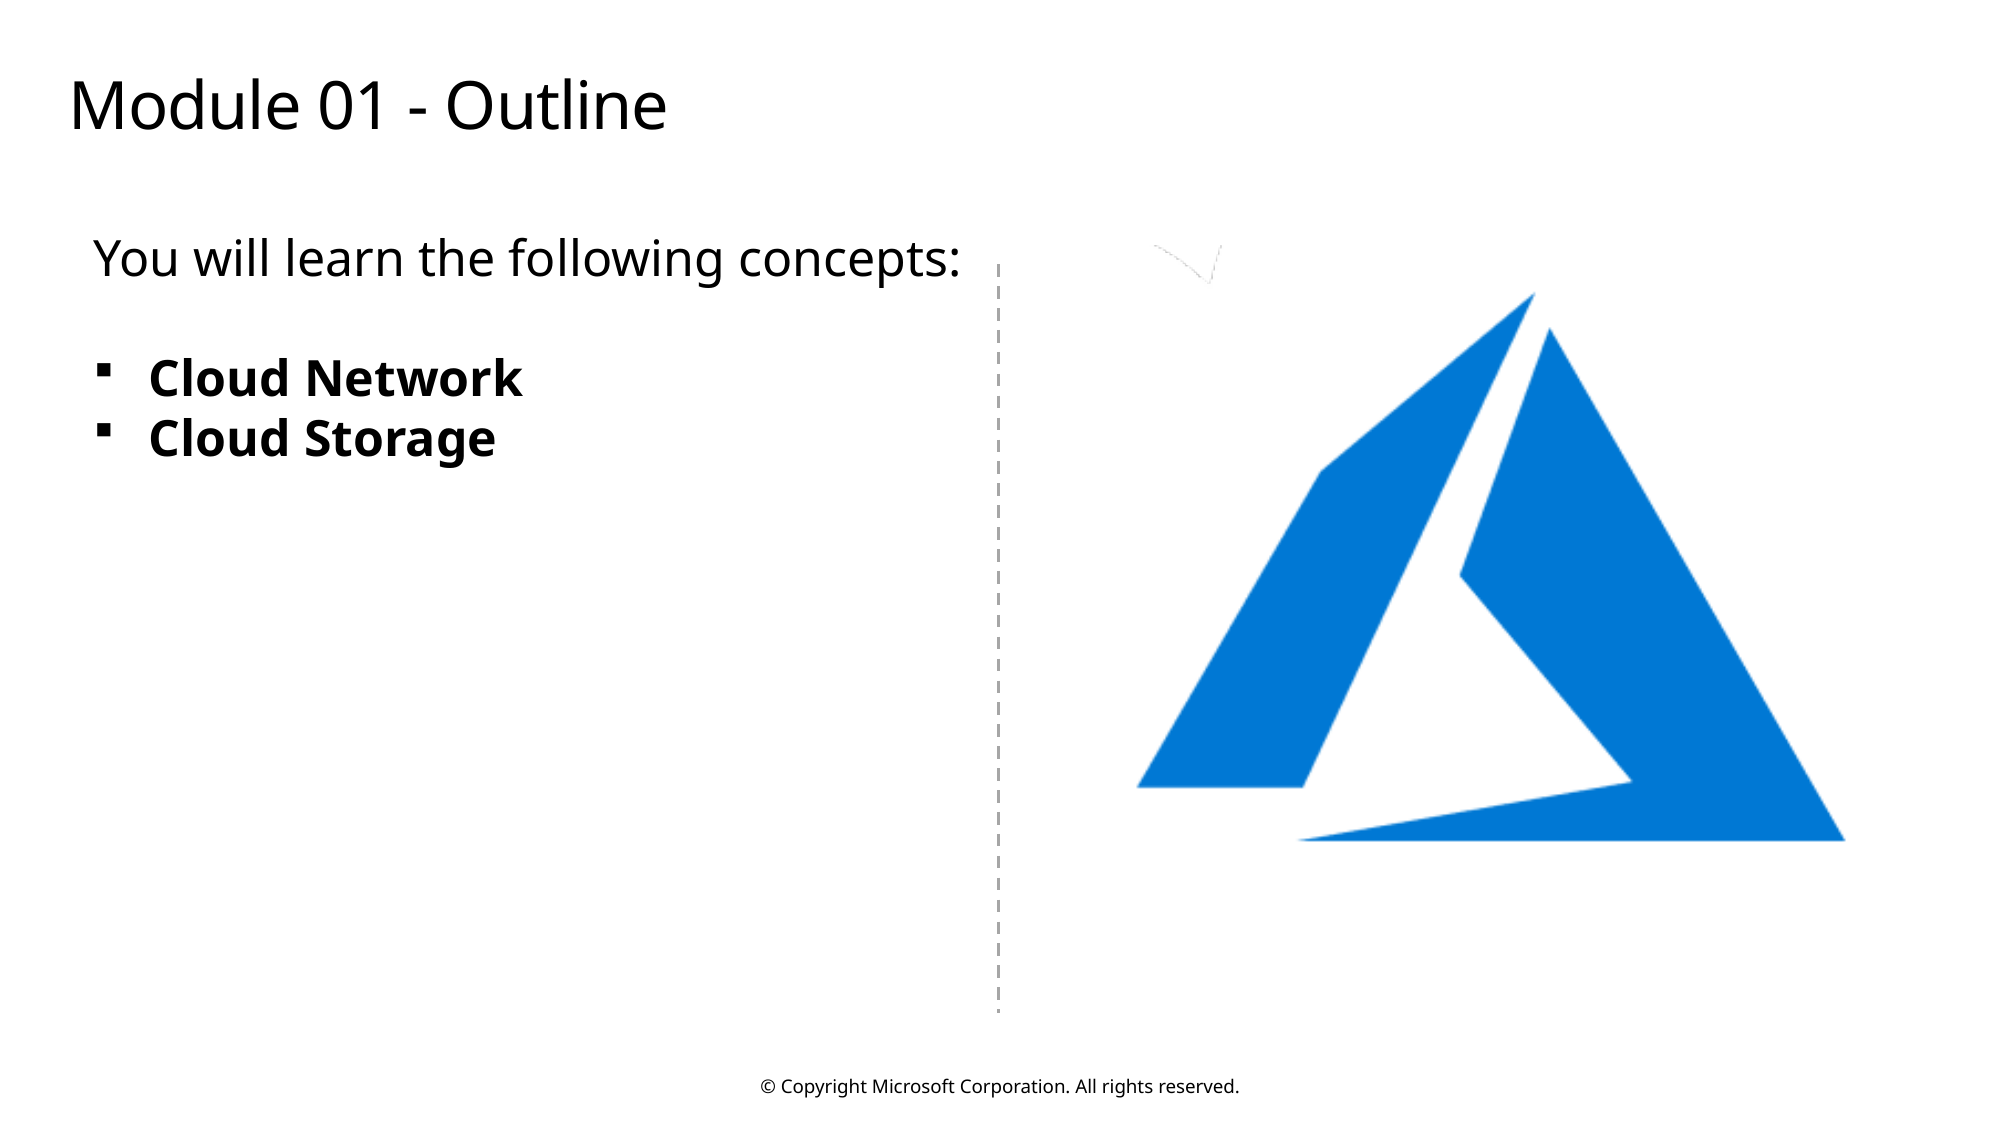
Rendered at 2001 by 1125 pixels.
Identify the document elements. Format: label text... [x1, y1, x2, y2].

text_box You will learn the following concepts: Cloud Network Cloud Storage [93, 226, 979, 467]
picture [1095, 245, 1870, 890]
title Module 01 - Outline [68, 72, 1930, 184]
